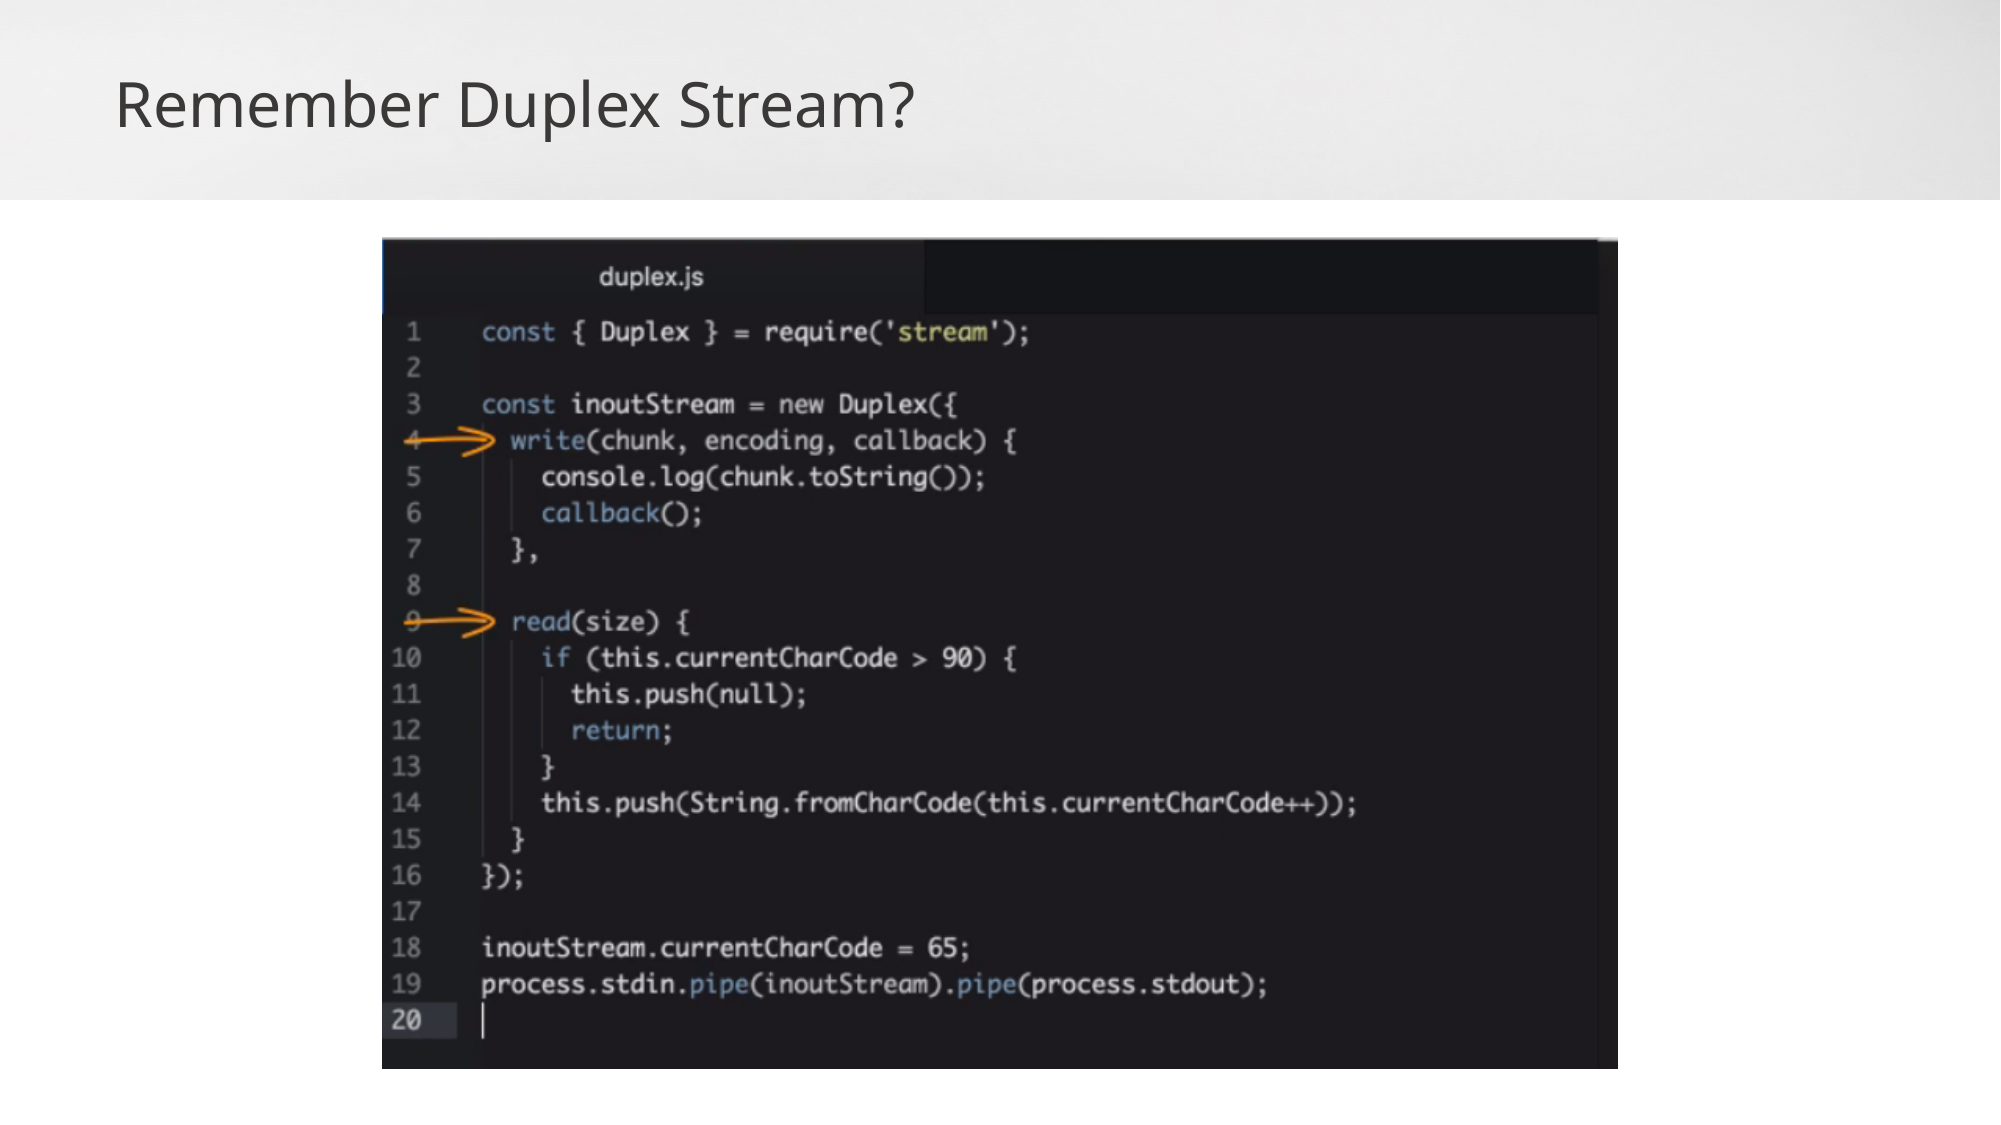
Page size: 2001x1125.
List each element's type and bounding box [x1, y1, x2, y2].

picture [382, 237, 1618, 1070]
picture [0, 0, 2000, 200]
